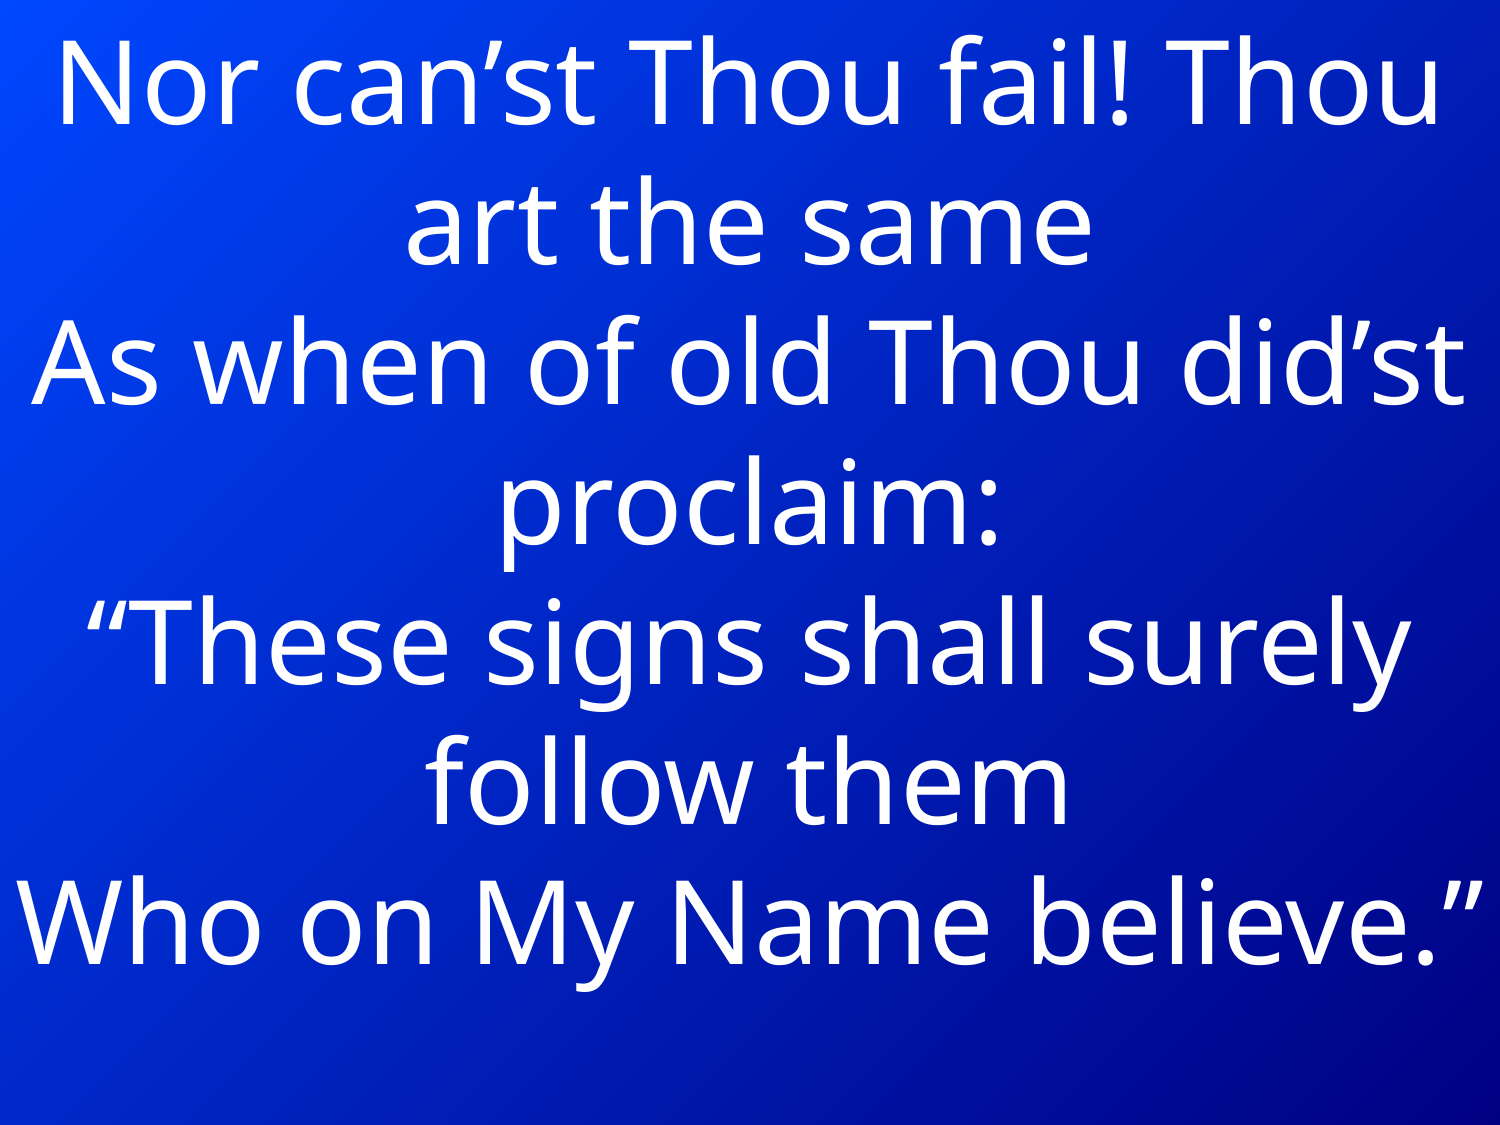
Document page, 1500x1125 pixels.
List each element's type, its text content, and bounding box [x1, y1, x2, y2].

list Nor can’st Thou fail! Thou art the same As when of old Thou did’st proclaim: “These signs shall surely follow them Who on My Name believe.” [0, 0, 1500, 1125]
